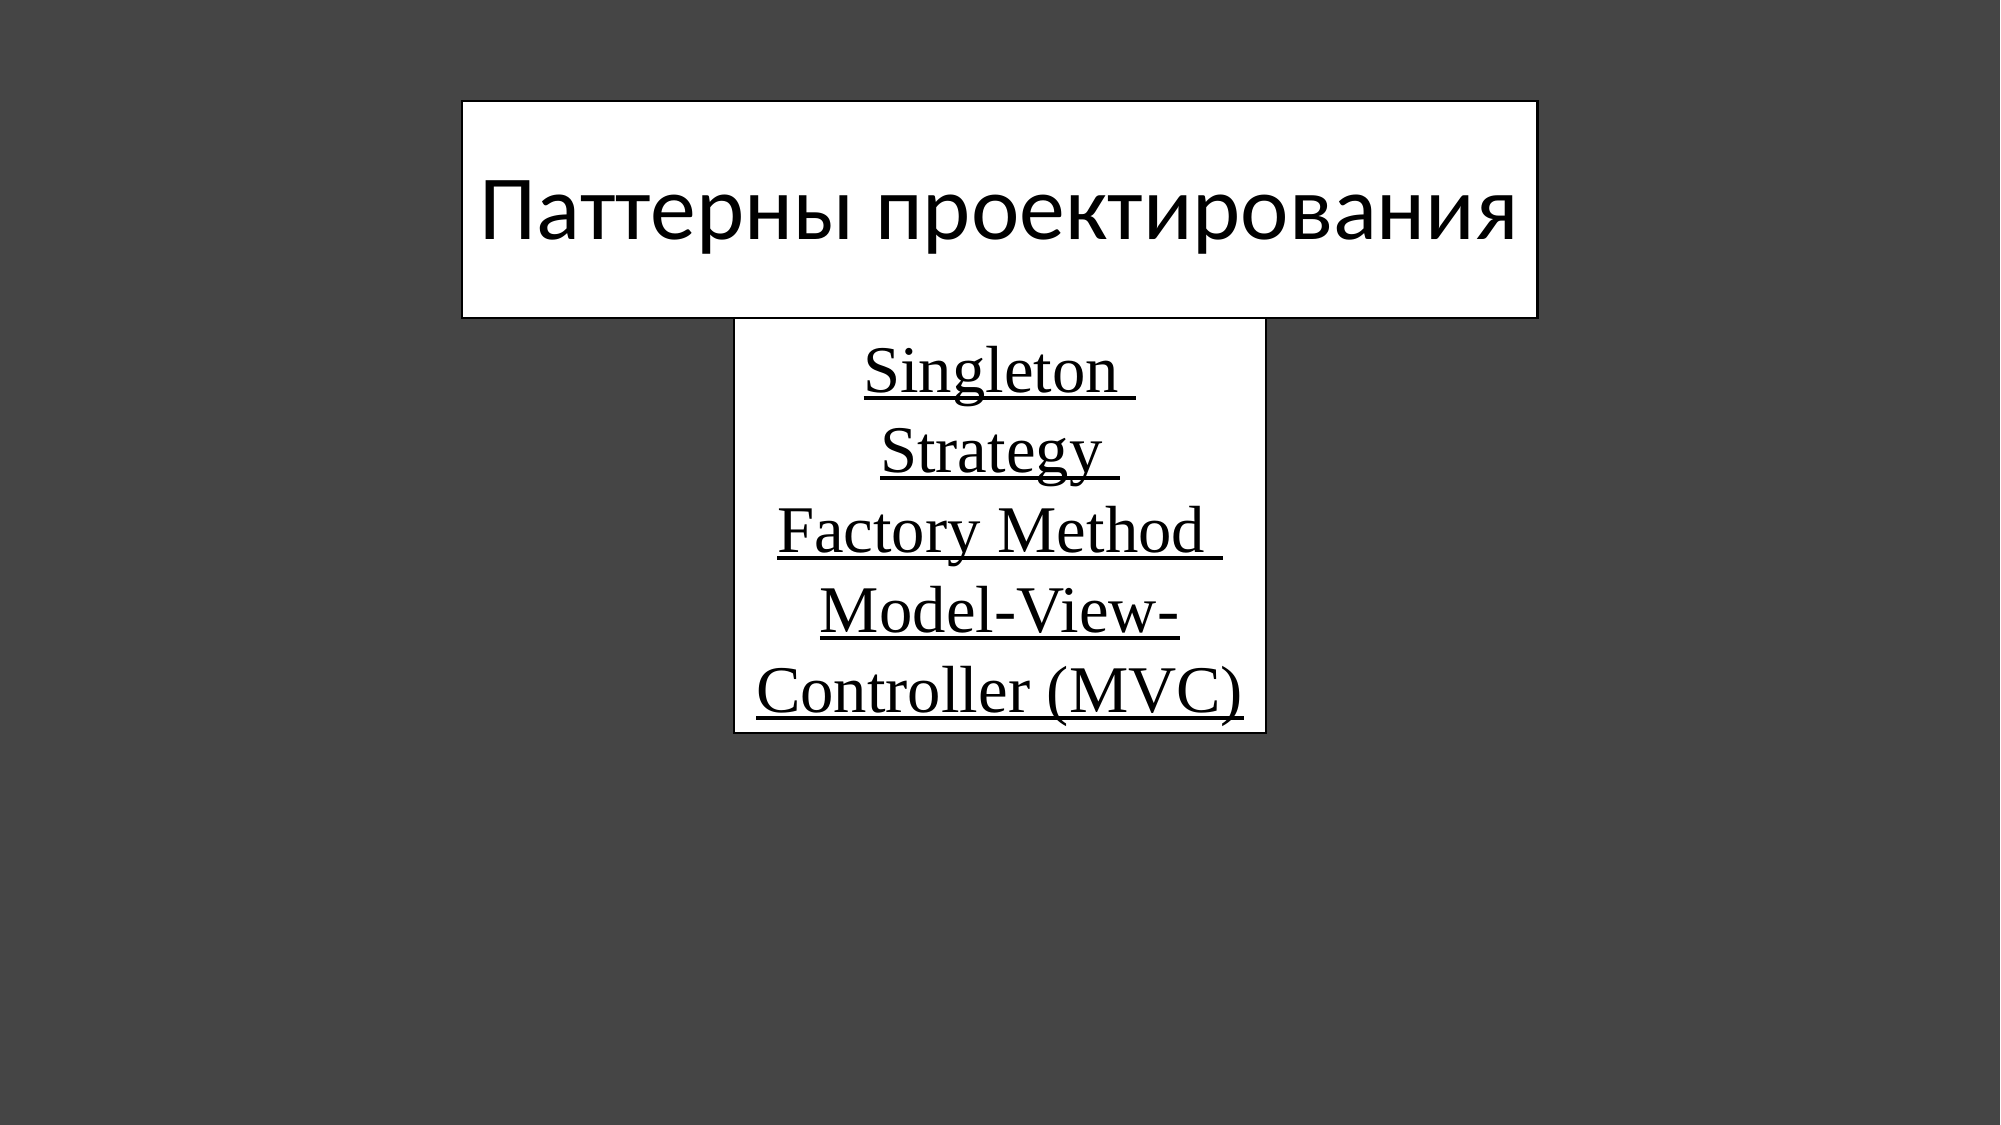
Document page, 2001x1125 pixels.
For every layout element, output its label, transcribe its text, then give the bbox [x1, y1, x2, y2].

text_box Singleton Strategy Factory Method Model-View-Controller (MVC) [733, 317, 1267, 734]
title Паттерны проектирования [461, 100, 1539, 319]
